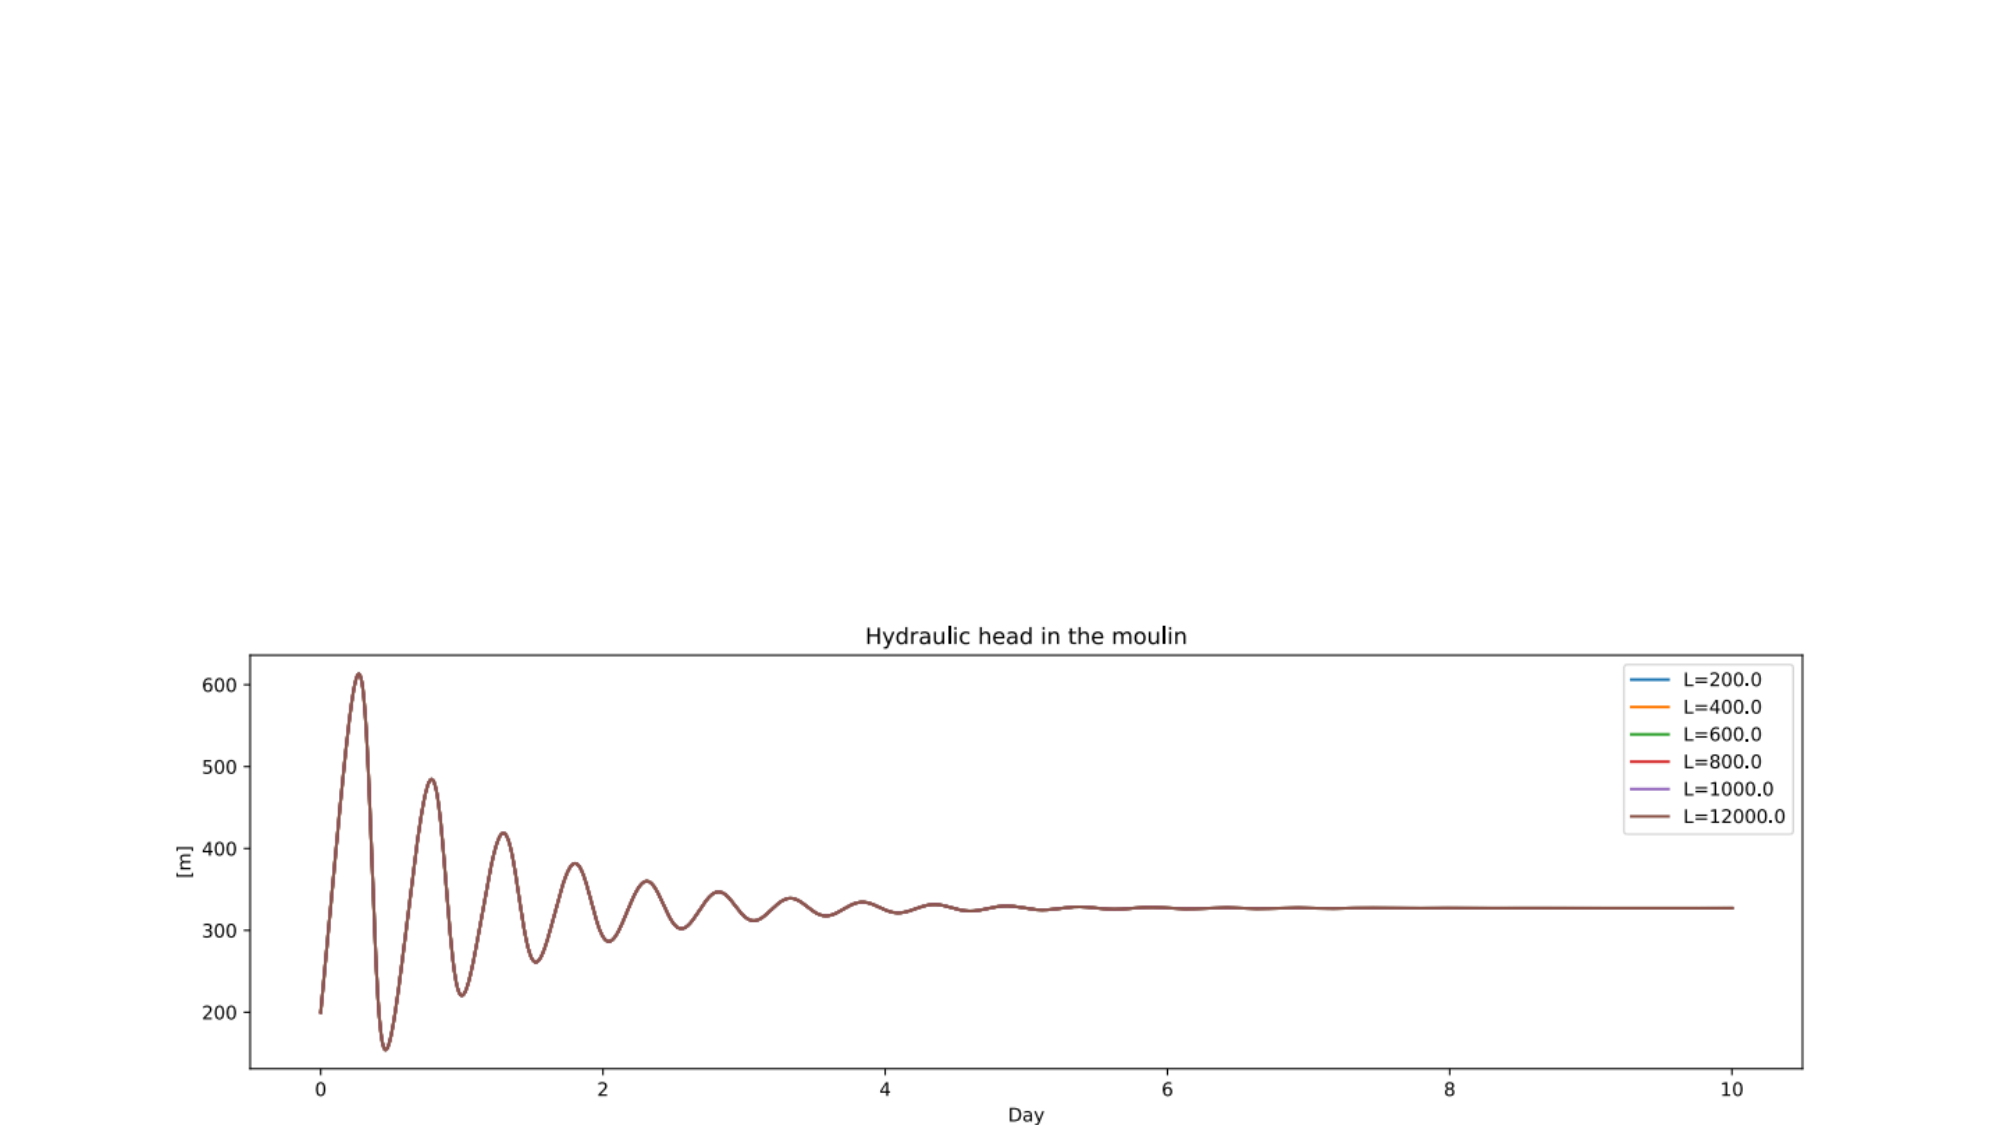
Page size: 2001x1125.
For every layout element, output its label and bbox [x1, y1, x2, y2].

picture [0, 591, 2000, 1125]
